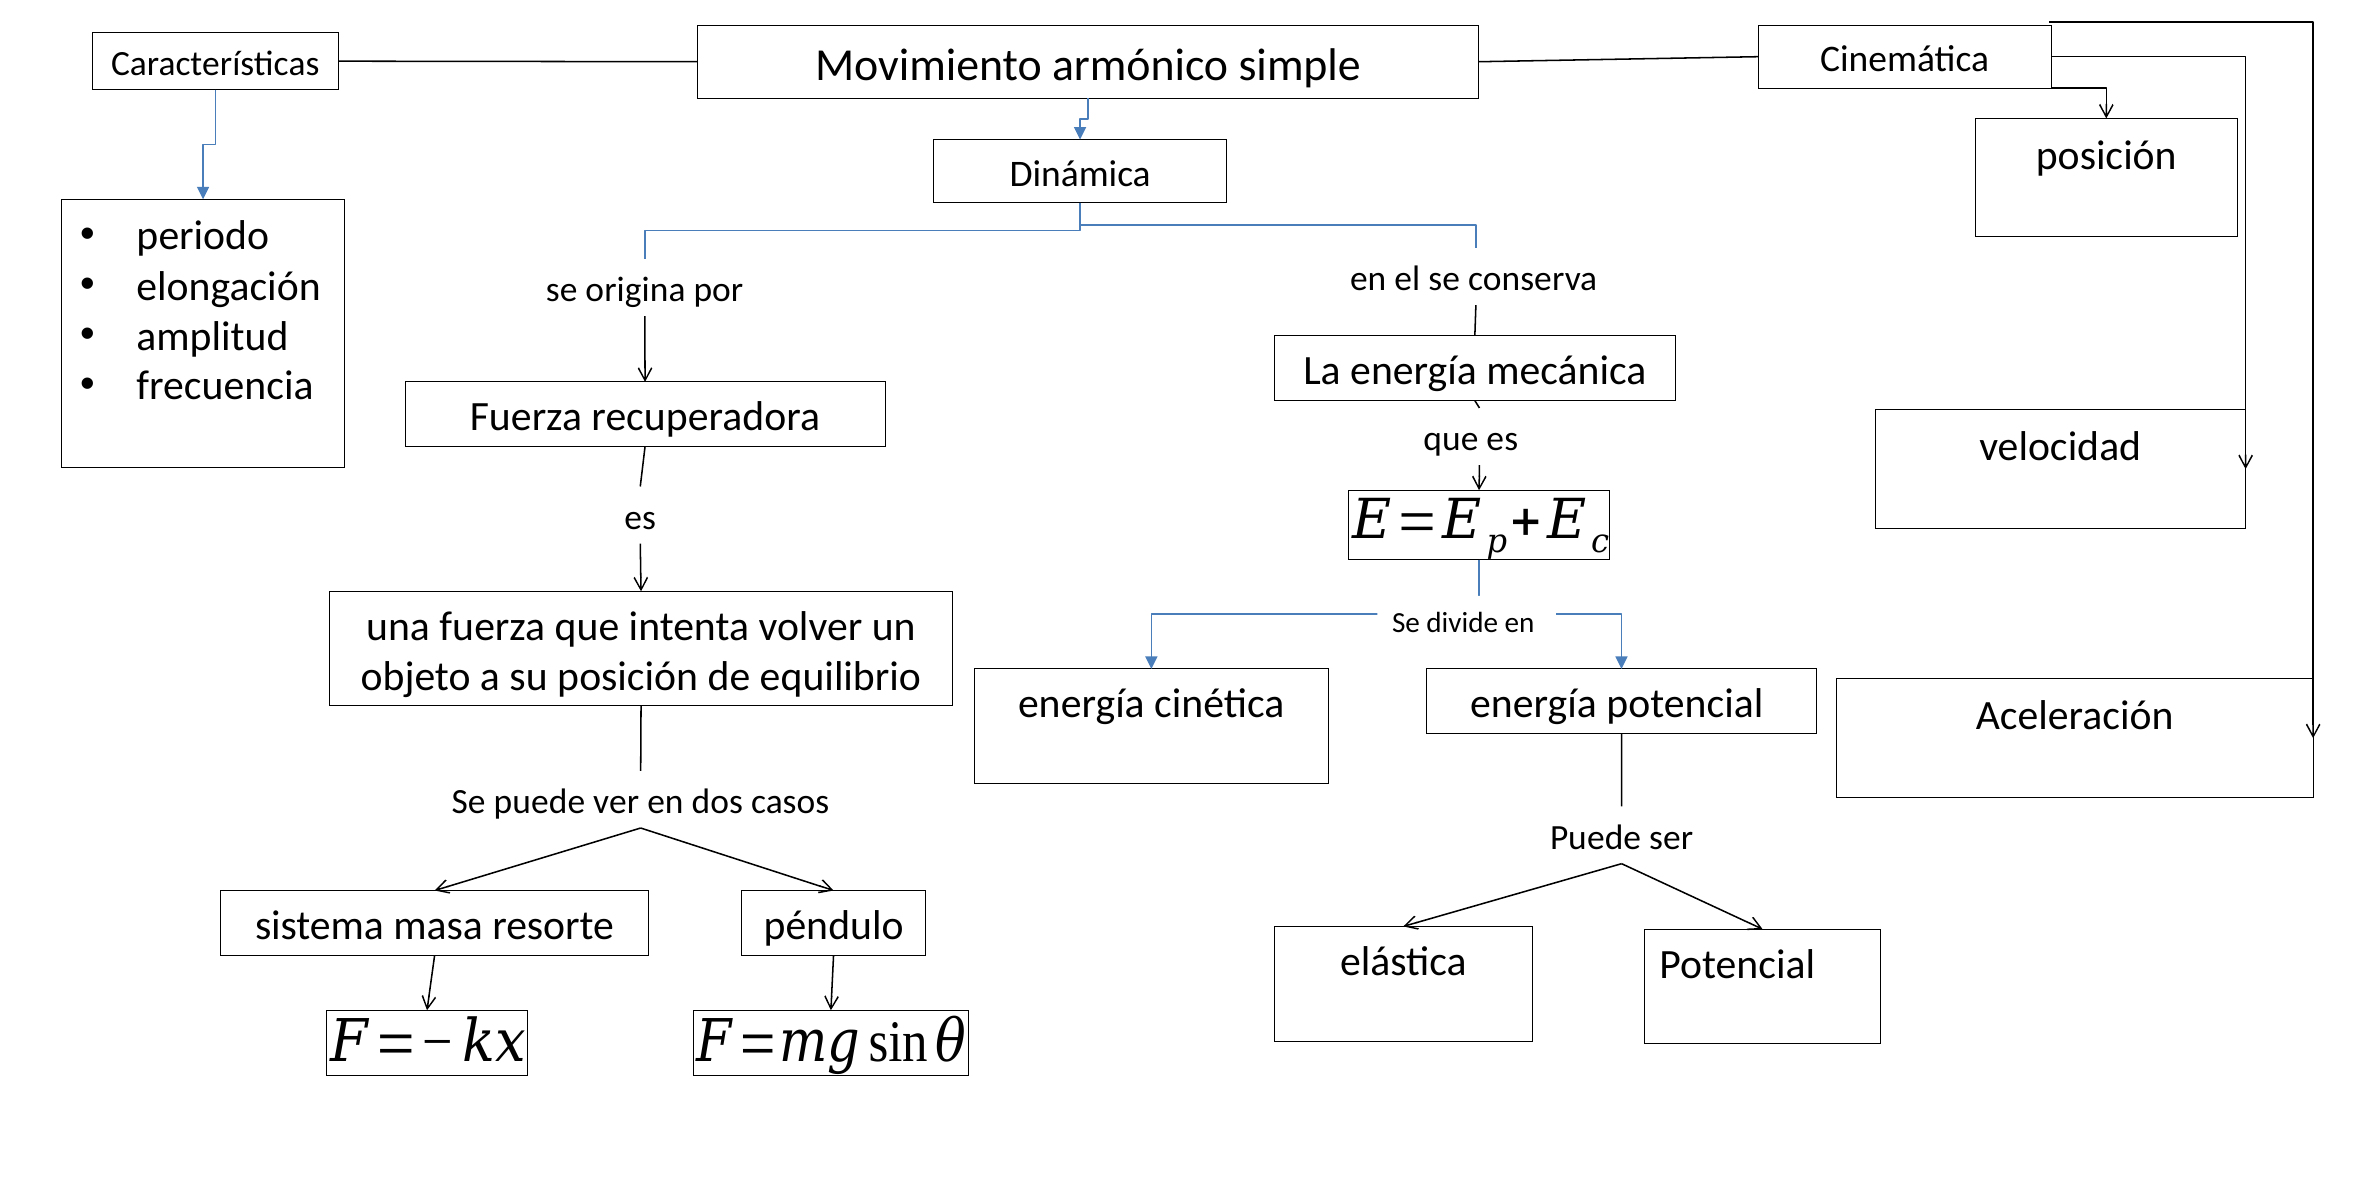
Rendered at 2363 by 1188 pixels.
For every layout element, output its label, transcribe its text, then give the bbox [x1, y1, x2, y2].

text_box Dinámica [933, 139, 1227, 203]
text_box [2051, 56, 2246, 262]
text_box Movimiento armónico simple [697, 25, 829, 99]
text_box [1063, 114, 1105, 124]
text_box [220, 258, 970, 1077]
text_box periodo elongación amplitud frecuencia [61, 199, 345, 468]
text_box Cinemática [1758, 25, 2052, 89]
text_box Movimiento armónico simple [896, 25, 1479, 99]
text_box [1255, 27, 1301, 424]
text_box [834, 13, 891, 449]
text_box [1495, 542, 1606, 686]
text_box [974, 247, 1881, 1087]
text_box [154, 138, 264, 152]
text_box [1260, 450, 1371, 779]
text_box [1807, 264, 2363, 529]
text_box Características [92, 32, 339, 90]
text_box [1478, 56, 1759, 63]
